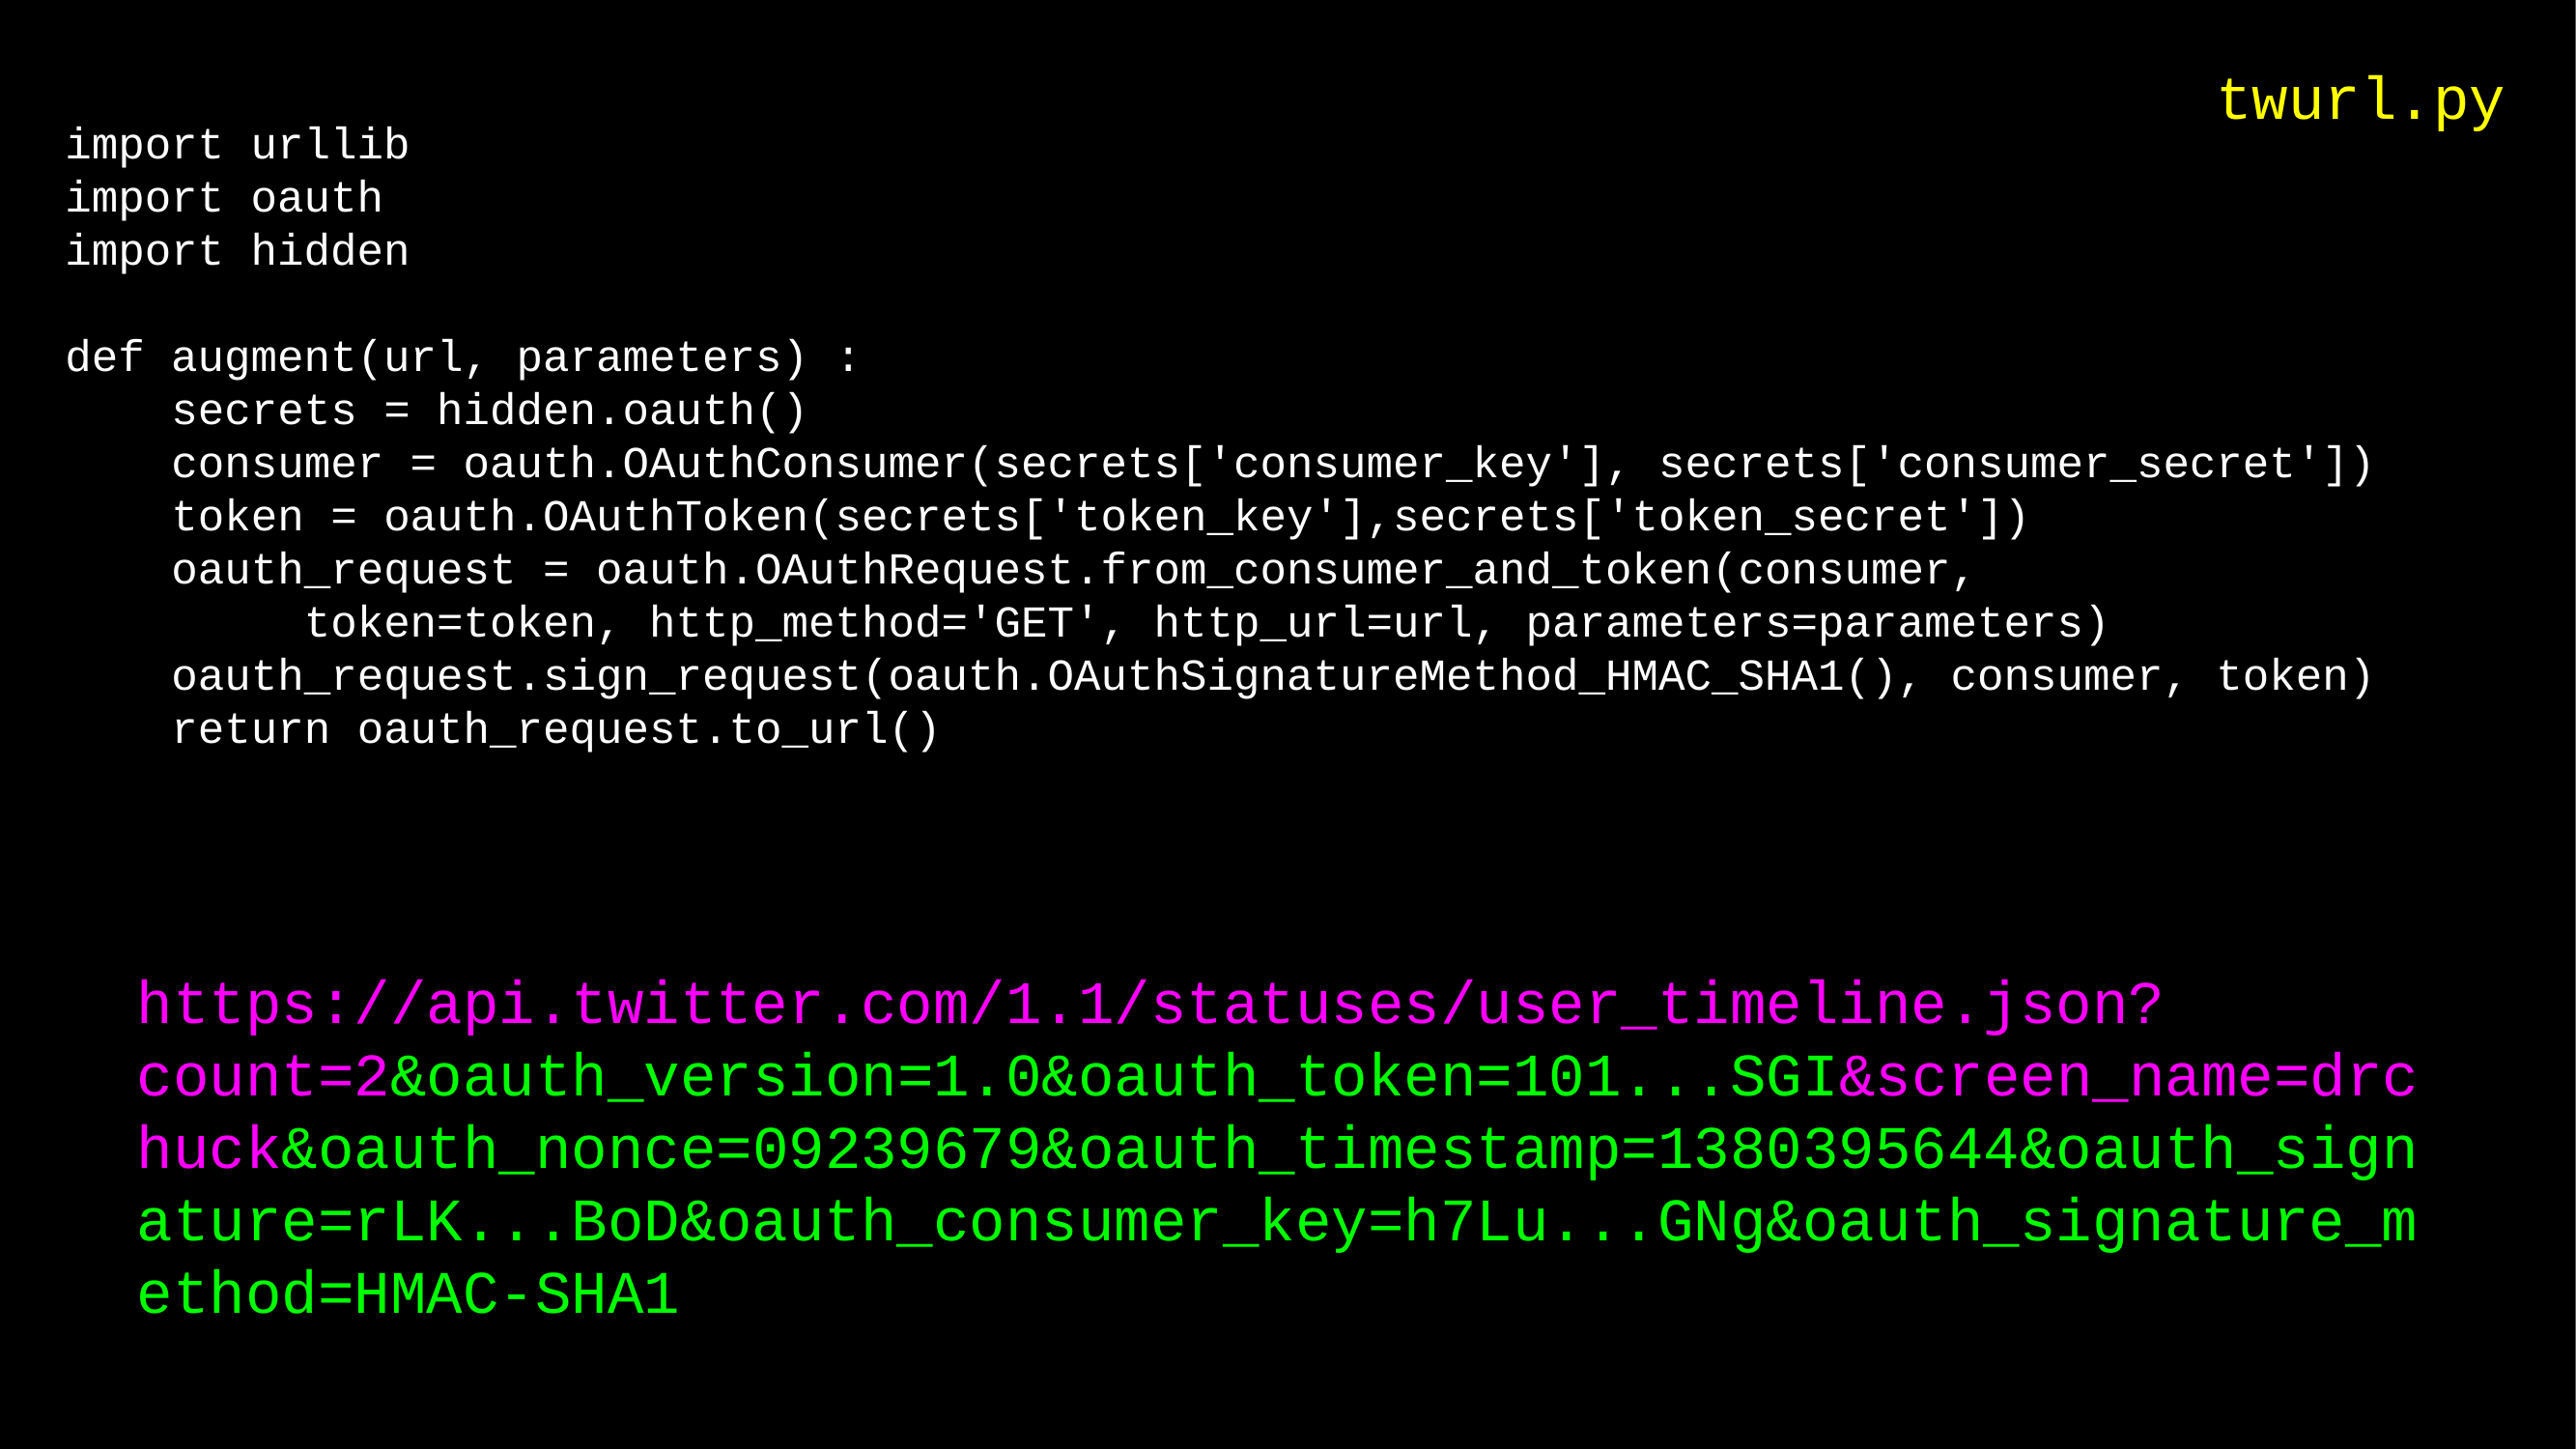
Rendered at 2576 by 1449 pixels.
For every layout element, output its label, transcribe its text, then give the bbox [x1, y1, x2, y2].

text_box https://api.twitter.com/1.1/statuses/user_timeline.json?count=2&oauth_version=1.0&oauth_token=101...SGI&screen_name=drchuck&oauth_nonce=09239679&oauth_timestamp=1380395644&oauth_signature=rLK...BoD&oauth_consumer_key=h7Lu...GNg&oauth_signature_method=HMAC-SHA1 [136, 954, 2438, 1334]
text_box import urllib import oauth import hidden def augment(url, parameters) : secrets = hidden.oauth() consumer = oauth.OAuthConsumer(secrets['consumer_key'], secrets['consumer_secret']) token = oauth.OAuthToken(secrets['token_key'],secrets['token_secret']) oauth_request = oauth.OAuthRequest.from_consumer_and_token(consumer, token=token, http_method='GET', http_url=url, parameters=parameters) oauth_request.sign_request(oauth.OAuthSignatureMethod_HMAC_SHA1(), consumer, token) return oauth_request.to_url() [65, 85, 2576, 782]
text_box twurl.py [2206, 51, 2515, 140]
